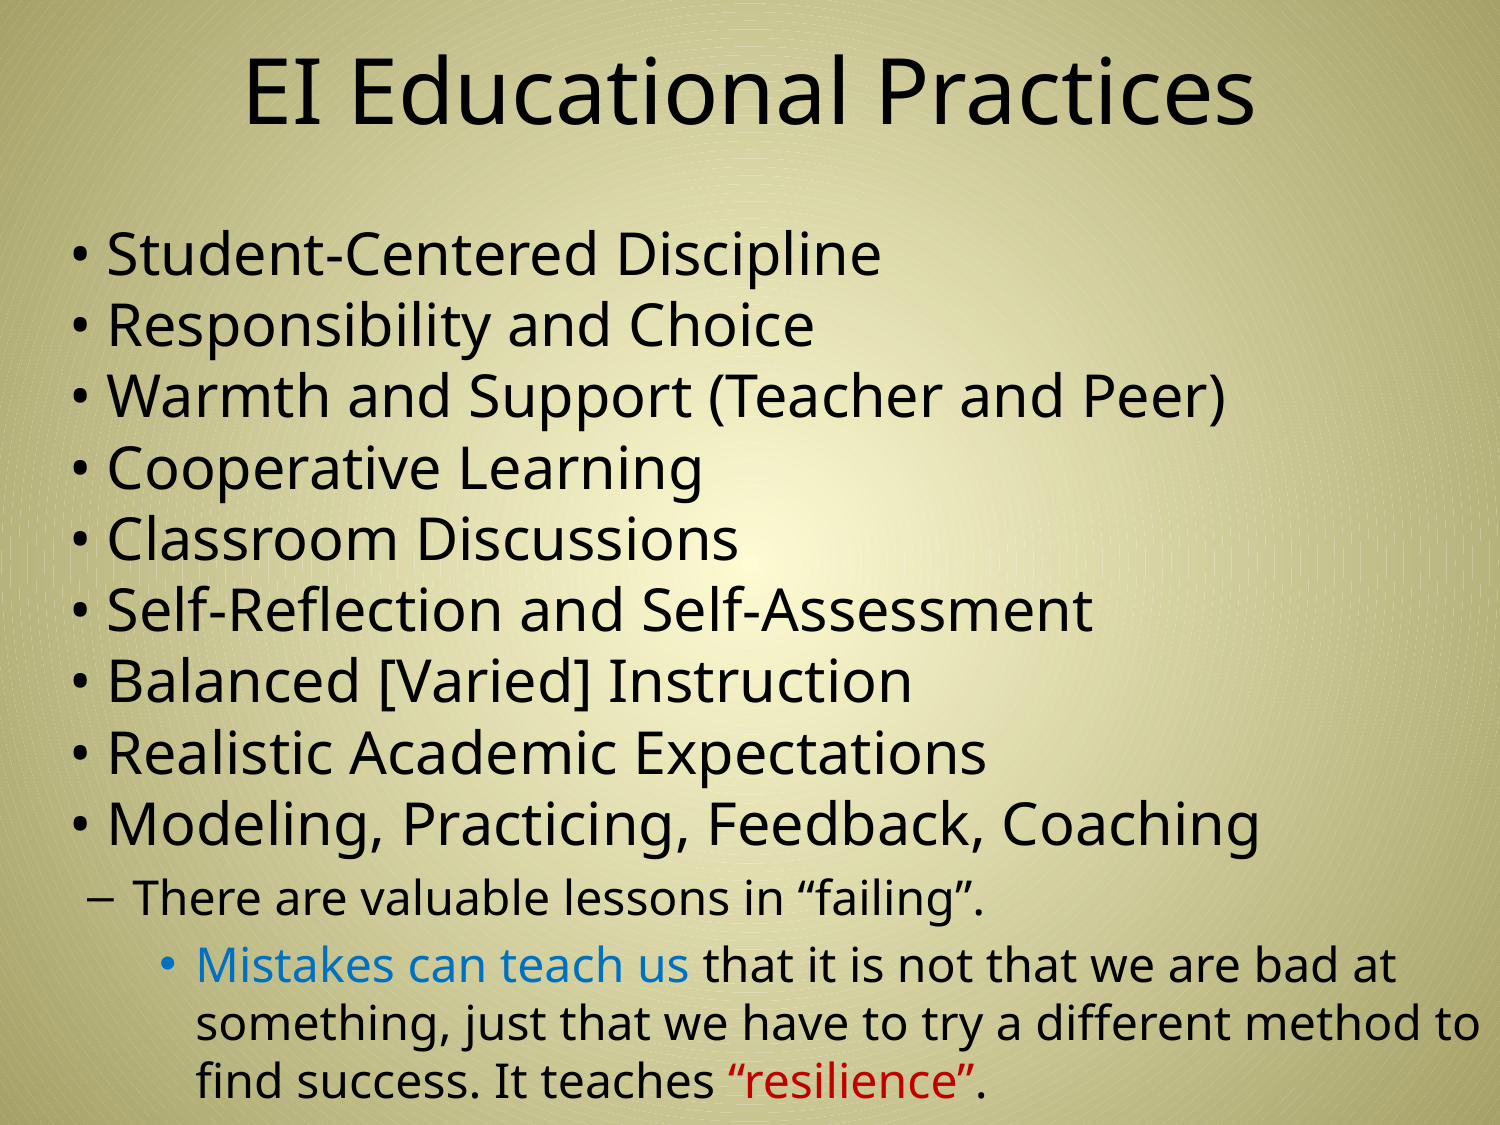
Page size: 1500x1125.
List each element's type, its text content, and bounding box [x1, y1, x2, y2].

list • Student-Centered Discipline • Responsibility and Choice • Warmth and Support (Teacher and Peer) • Cooperative Learning • Classroom Discussions • Self-Reflection and Self-Assessment • Balanced [Varied] Instruction • Realistic Academic Expectations • Modeling, Practicing, Feedback, Coaching There are valuable lessons in “failing”. Mistakes can teach us that it is not that we are bad at something, just that we have to try a different method to find success. It teaches “resilience”. [0, 137, 1500, 1125]
title EI Educational Practices [0, 0, 1500, 137]
